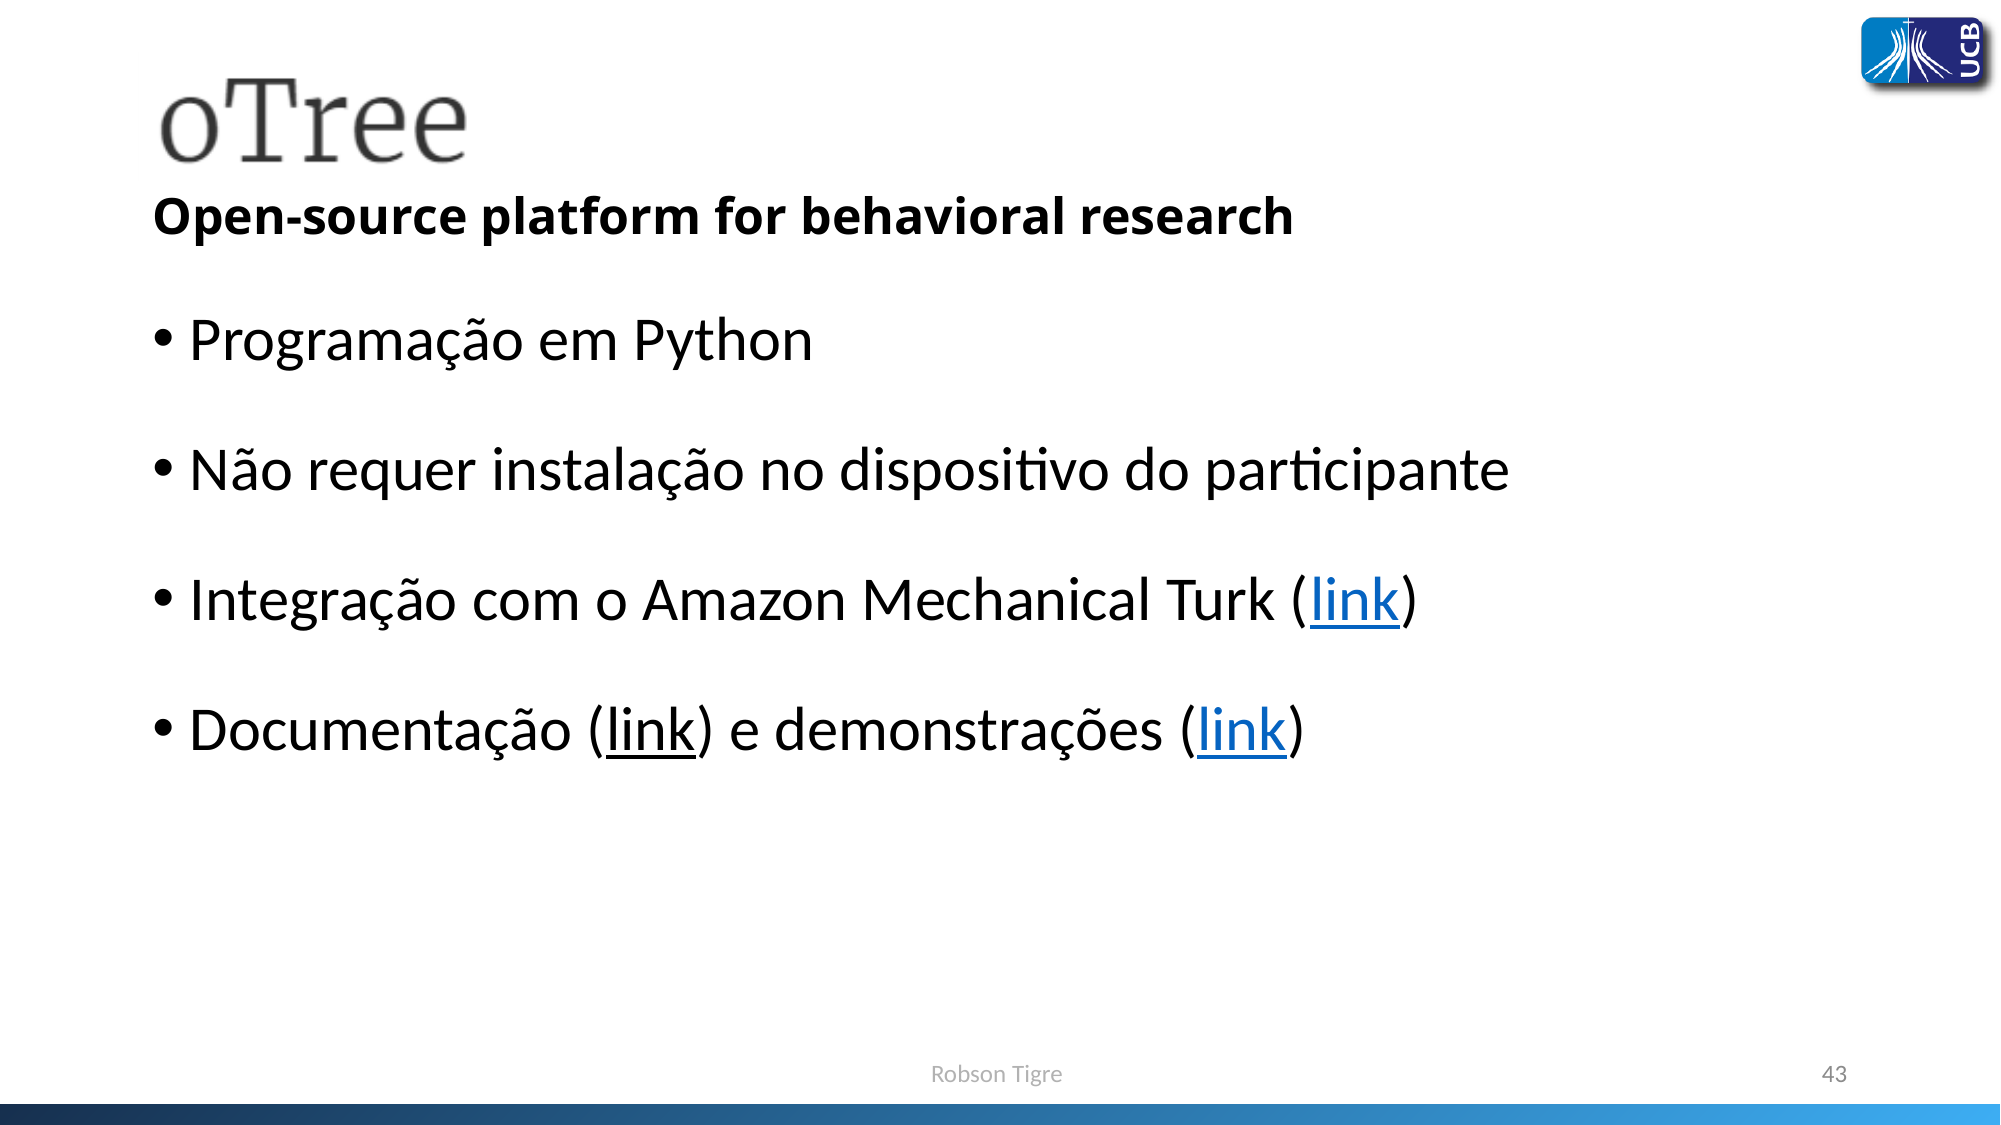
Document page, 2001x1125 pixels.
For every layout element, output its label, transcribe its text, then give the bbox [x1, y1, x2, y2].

picture [1857, 13, 2000, 100]
picture [137, 52, 496, 181]
footer Robson Tigre [662, 1042, 1338, 1103]
title Aaaaaaa Open-source platform for behavioral research [137, 59, 1863, 278]
list Programação em Python Não requer instalação no dispositivo do participante Integração com o Amazon Mechanical Turk (link) Documentação (link) e demonstrações (link) [137, 299, 1863, 1014]
slide_number 43 [1412, 1042, 1863, 1103]
